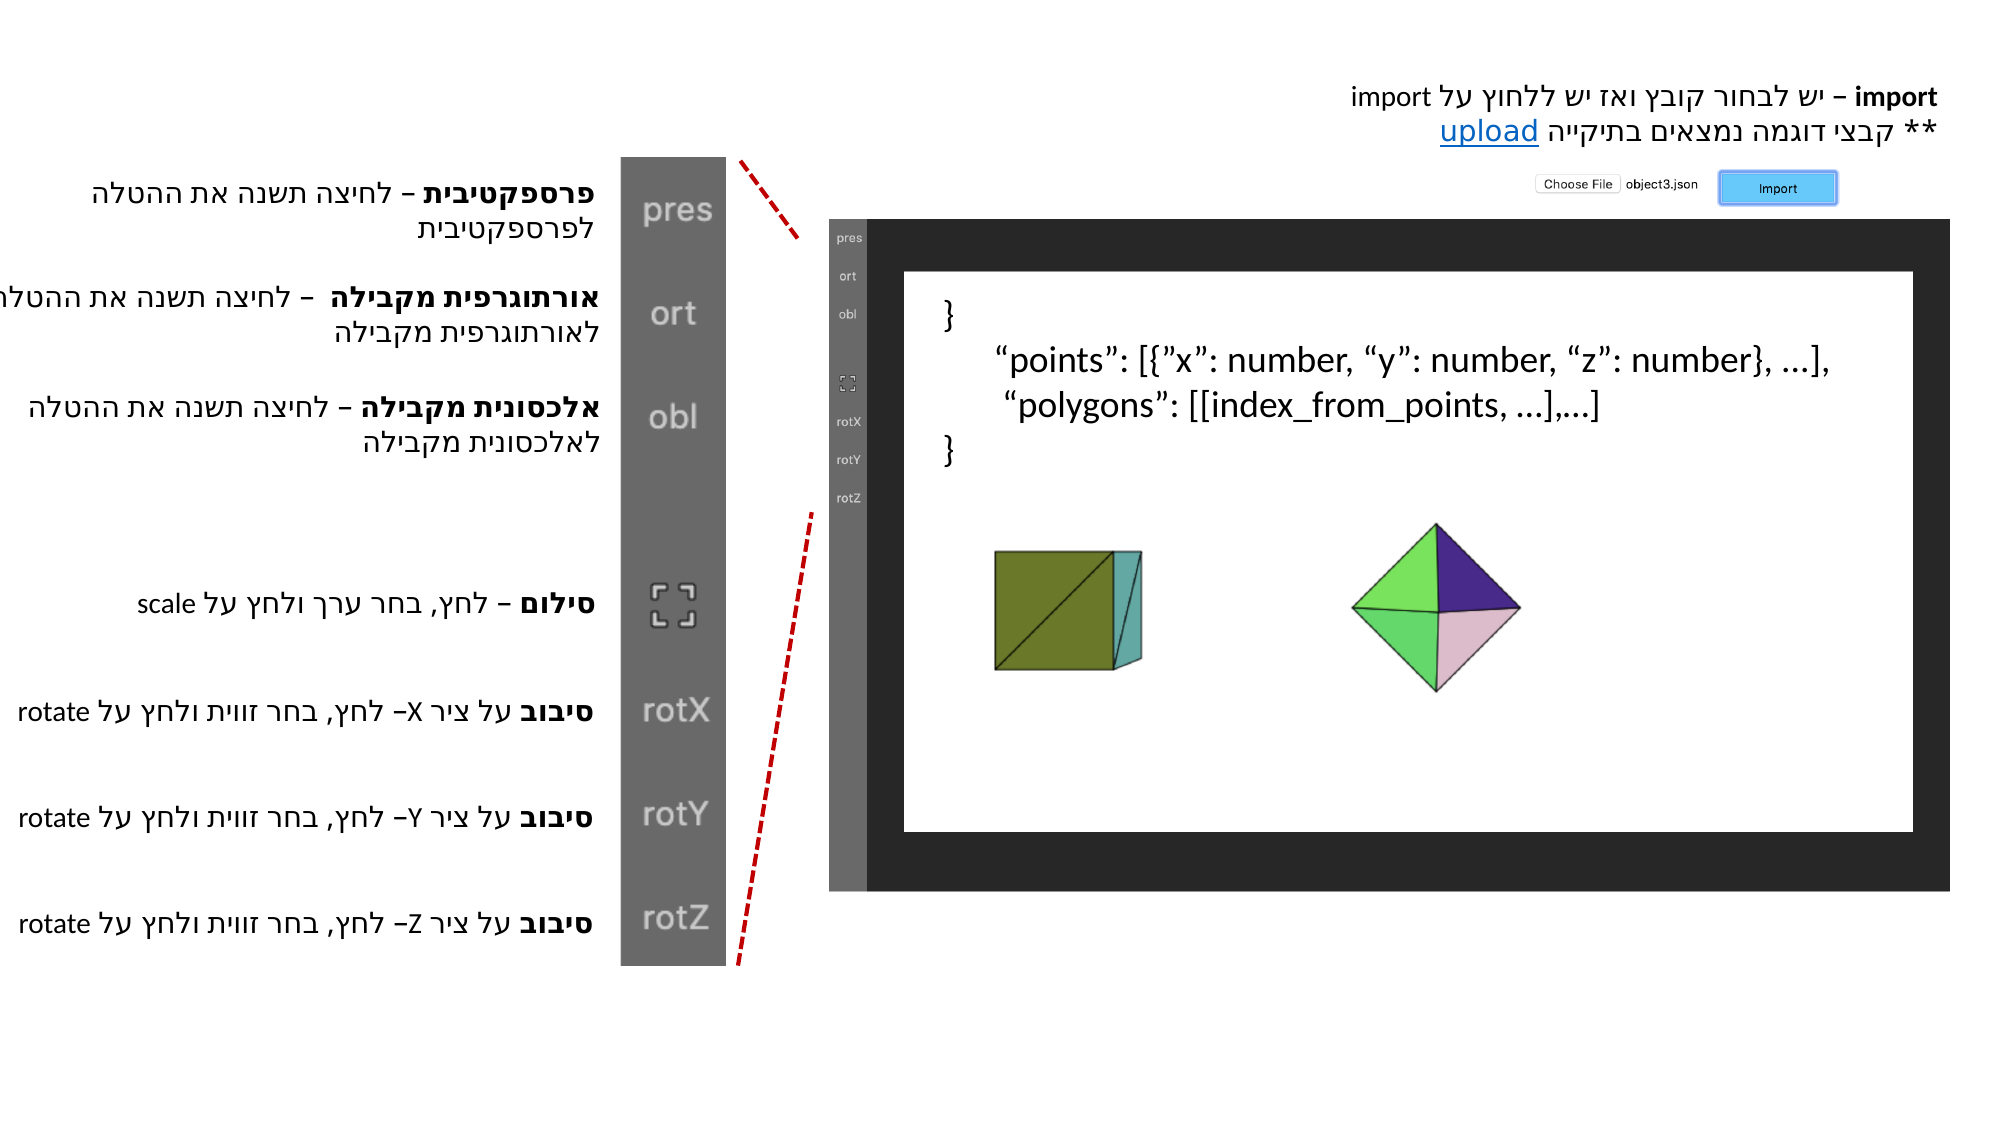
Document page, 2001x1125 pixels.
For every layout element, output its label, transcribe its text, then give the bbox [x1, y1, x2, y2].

text_box אורתוגרפית מקבילה – לחיצה תשנה את ההטלה לאורתוגרפית מקבילה [0, 270, 616, 356]
picture [824, 168, 1969, 937]
text_box סילום – לחץ, בחר ערך ולחץ על scale [122, 577, 611, 628]
text_box סיבוב על ציר Y– לחץ, בחר זווית ולחץ על rotate [3, 790, 609, 841]
text_box פרספקטיבית – לחיצה תשנה את ההטלה לפרספקטיבית [68, 167, 610, 252]
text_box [737, 512, 812, 966]
text_box import – יש לבחור קובץ ואז יש ללחוץ על import ** קבצי דוגמה נמצאים בתיקייה upload [1335, 69, 1953, 158]
text_box סיבוב על ציר Z– לחץ, בחר זווית ולחץ על rotate [3, 897, 609, 948]
picture [618, 157, 726, 966]
text_box אלכסונית מקבילה – לחיצה תשנה את ההטלה לאלכסונית מקבילה [5, 380, 617, 466]
text_box סיבוב על ציר X– לחץ, בחר זווית ולחץ על rotate [2, 685, 609, 736]
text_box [737, 157, 798, 239]
